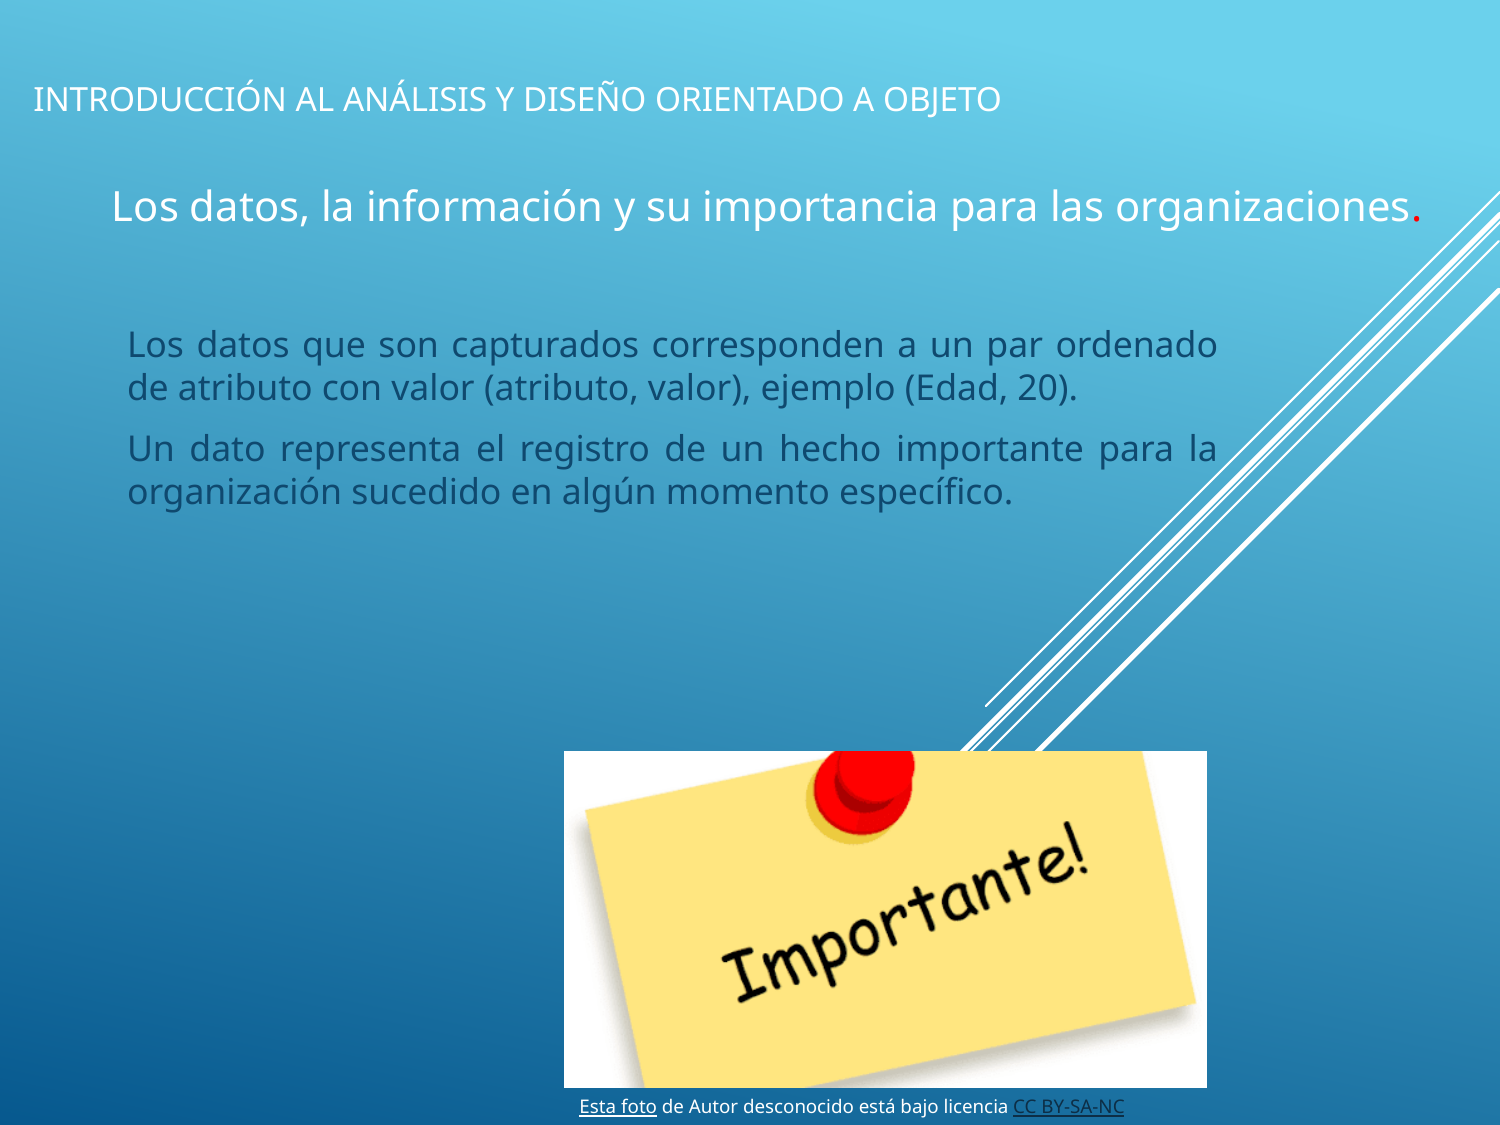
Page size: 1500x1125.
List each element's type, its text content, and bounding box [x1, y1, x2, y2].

picture [564, 751, 1207, 1088]
title Introducción al Análisis y Diseño Orientado a Objeto [18, 30, 1365, 126]
text_box Esta foto de Autor desconocido está bajo licencia CC BY-SA-NC [564, 1087, 1365, 1125]
subtitle Los datos que son capturados corresponden a un par ordenado de atributo con valor (atributo, valor), ejemplo (Edad, 20). Un dato representa el registro de un hecho importante para la organización sucedido en algún momento específico. [112, 314, 1235, 551]
text_box Los datos, la información y su importancia para las organizaciones. [97, 172, 1438, 238]
